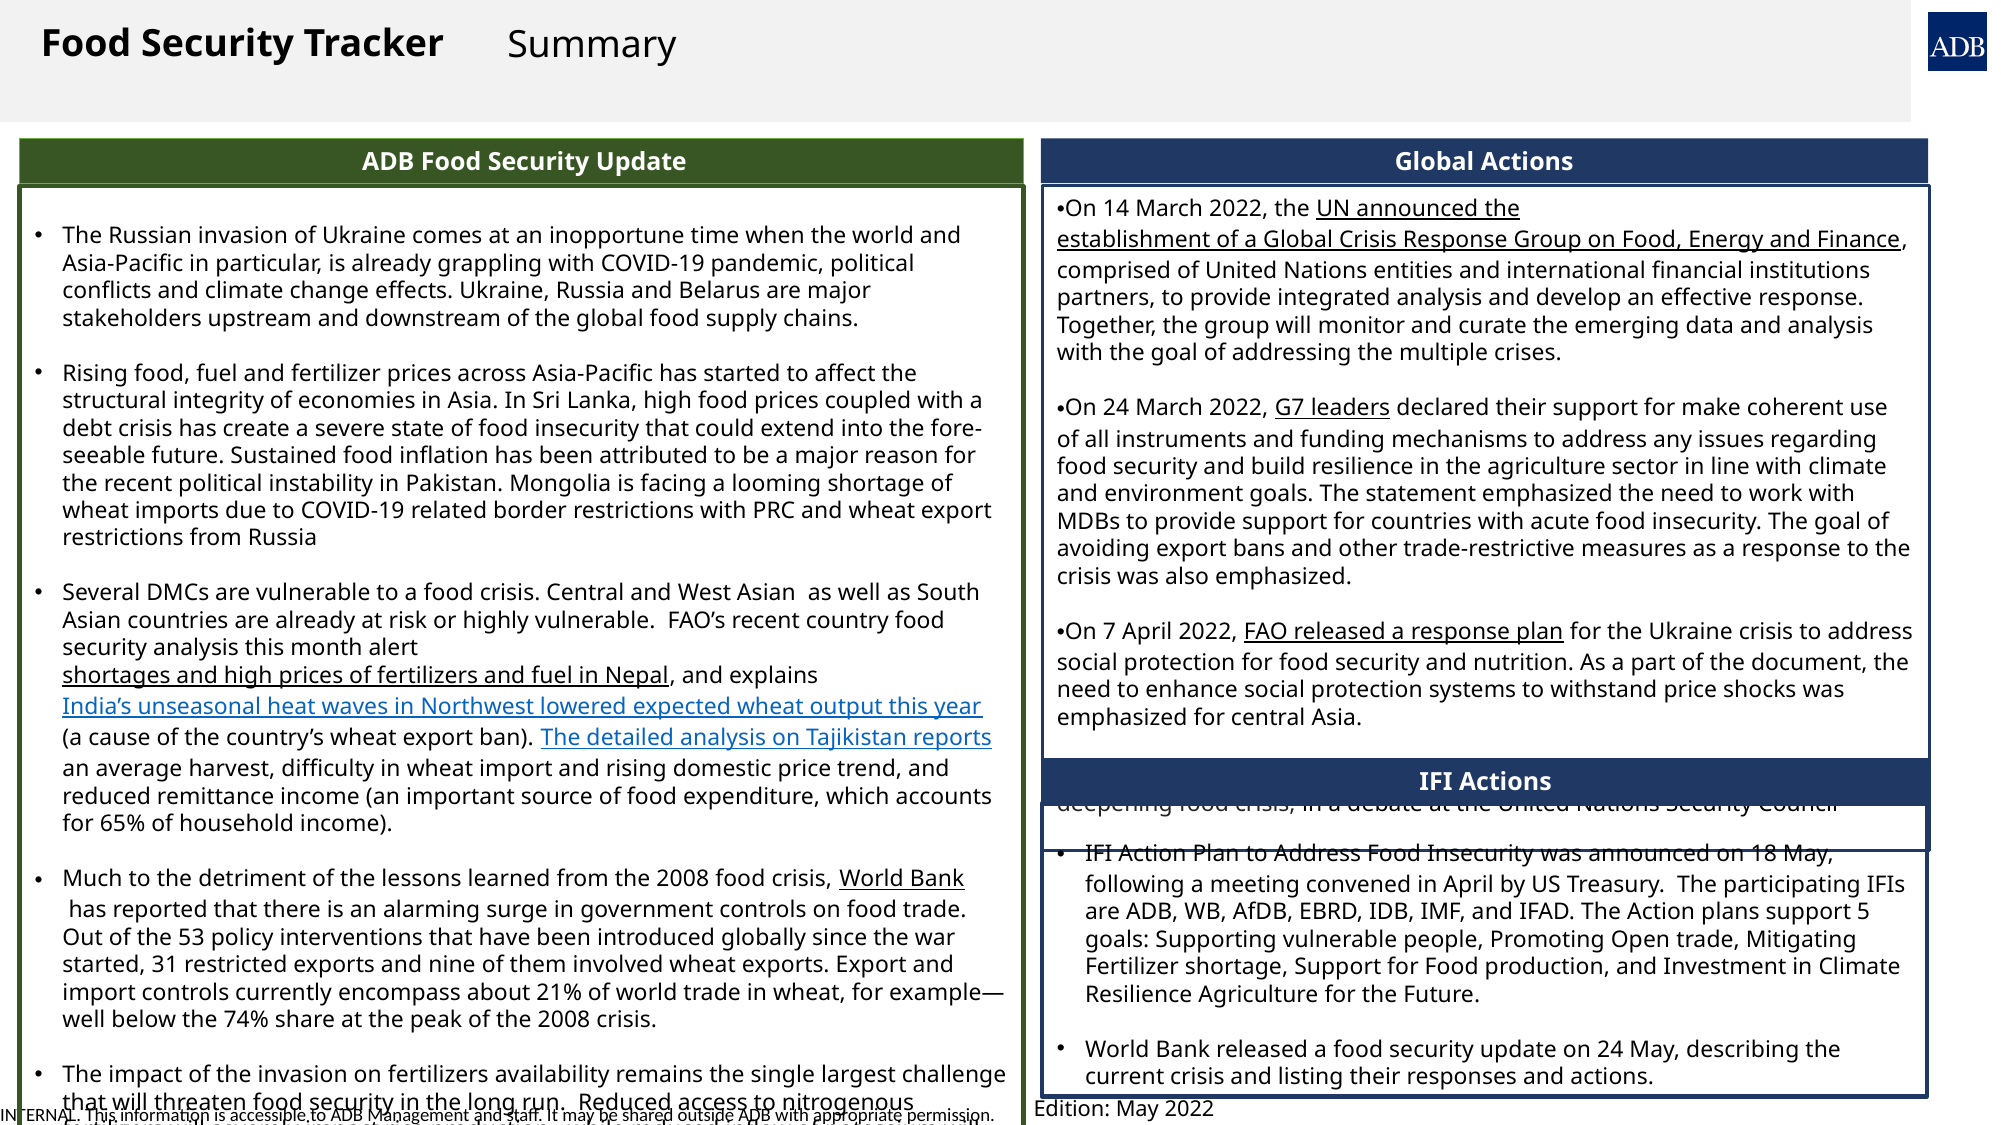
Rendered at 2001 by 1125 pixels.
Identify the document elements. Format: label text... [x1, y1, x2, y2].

text_box ADB Food Security Update [19, 138, 1024, 184]
text_box Global Actions [1040, 138, 1929, 184]
text_box Food Security Tracker [26, 11, 460, 71]
picture [1928, 12, 1987, 71]
text_box The Russian invasion of Ukraine comes at an inopportune time when the world and Asia-Pacific in particular, is already grappling with COVID-19 pandemic, political conflicts and climate change effects. Ukraine, Russia and Belarus are major stakeholders upstream and downstream of the global food supply chains. Rising food, fuel and fertilizer prices across Asia-Pacific has started to affect the structural integrity of economies in Asia. In Sri Lanka, high food prices coupled with a debt crisis has create a severe state of food insecurity that could extend into the fore-seeable future. Sustained food inflation has been attributed to be a major reason for the recent political instability in Pakistan. Mongolia is facing a looming shortage of wheat imports due to COVID-19 related border restrictions with PRC and wheat export restrictions from Russia Several DMCs are vulnerable to a food crisis. Central and West Asian as well as South Asian countries are already at risk or highly vulnerable. FAO’s recent country food security analysis this month alert shortages and high prices of fertilizers and fuel in Nepal, and explains India’s unseasonal heat waves in Northwest lowered expected wheat output this year (a cause of the country’s wheat export ban). The detailed analysis on Tajikistan reports an average harvest, difficulty in wheat import and rising domestic price trend, and reduced remittance income (an important source of food expenditure, which accounts for 65% of household income). Much to the detriment of the lessons learned from the 2008 food crisis, World Bank has reported that there is an alarming surge in government controls on food trade. Out of the 53 policy interventions that have been introduced globally since the war started, 31 restricted exports and nine of them involved wheat exports. Export and import controls currently encompass about 21% of world trade in wheat, for example—well below the 74% share at the peak of the 2008 crisis. The impact of the invasion on fertilizers availability remains the single largest challenge that will threaten food security in the long run. Reduced access to nitrogenous fertilizers will severely impact rice production, while reduced inflow of potassium will affect the horticulture in Asia and the Pacific region. Alternative suppliers of nitrogenous and potassium-based fertilizers are potentially PRC, USA and Canada, though they might only partly fill the gap. [19, 186, 1024, 1125]
text_box IFI Action Plan to Address Food Insecurity was announced on 18 May, following a meeting convened in April by US Treasury. The participating IFIs are ADB, WB, AfDB, EBRD, IDB, IMF, and IFAD. The Action plans support 5 goals: Supporting vulnerable people, Promoting Open trade, Mitigating Fertilizer shortage, Support for Food production, and Investment in Climate Resilience Agriculture for the Future. World Bank released a food security update on 24 May, describing the current crisis and listing their responses and actions. [1042, 803, 1927, 1097]
text_box Edition: May 2022 [1024, 1086, 1230, 1125]
text_box Summary [492, 13, 1929, 73]
text_box [0, 0, 1911, 122]
text_box IFI Actions [1042, 758, 1930, 803]
text_box On 14 March 2022, the UN announced the establishment of a Global Crisis Response Group on Food, Energy and Finance, comprised of United Nations entities and international financial institutions partners, to provide integrated analysis and develop an effective response. Together, the group will monitor and curate the emerging data and analysis with the goal of addressing the multiple crises. On 24 March 2022, G7 leaders declared their support for make coherent use of all instruments and funding mechanisms to address any issues regarding food security and build resilience in the agriculture sector in line with climate and environment goals. The statement emphasized the need to work with MDBs to provide support for countries with acute food insecurity. The goal of avoiding export bans and other trade-restrictive measures as a response to the crisis was also emphasized. On 7 April 2022, FAO released a response plan for the Ukraine crisis to address social protection for food security and nutrition. As a part of the document, the need to enhance social protection systems to withstand price shocks was emphasized for central Asia. On 18 May 2022, WFP called for opening Black Sea ports to address the deepening food crisis, in a debate at the United Nations Security Council [1042, 185, 1930, 758]
